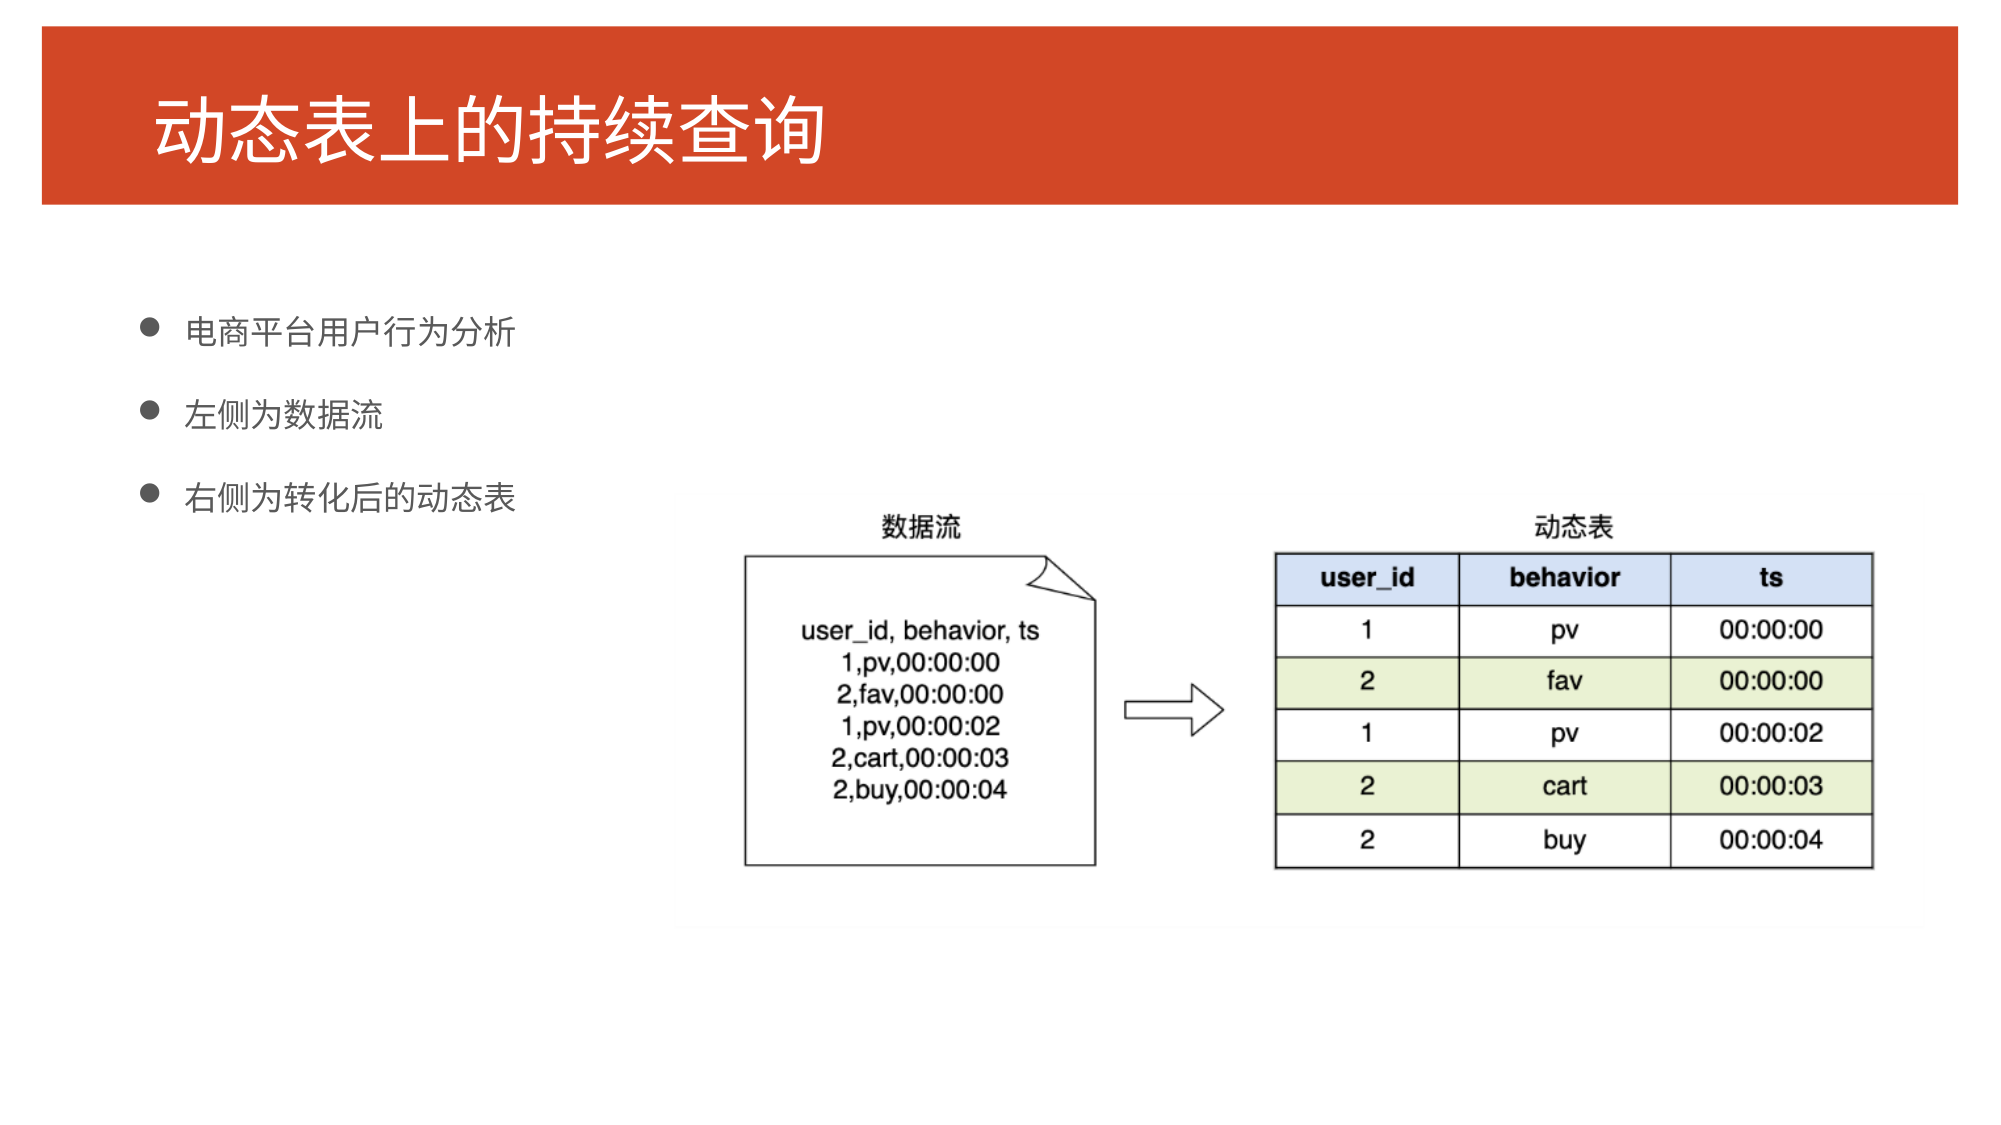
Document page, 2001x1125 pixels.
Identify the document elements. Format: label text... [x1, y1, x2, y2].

list 电商平台用户行为分析 左侧为数据流 右侧为转化后的动态表 [137, 299, 822, 1014]
title 动态表上的持续查询 [137, 50, 1901, 181]
picture [674, 493, 1925, 929]
